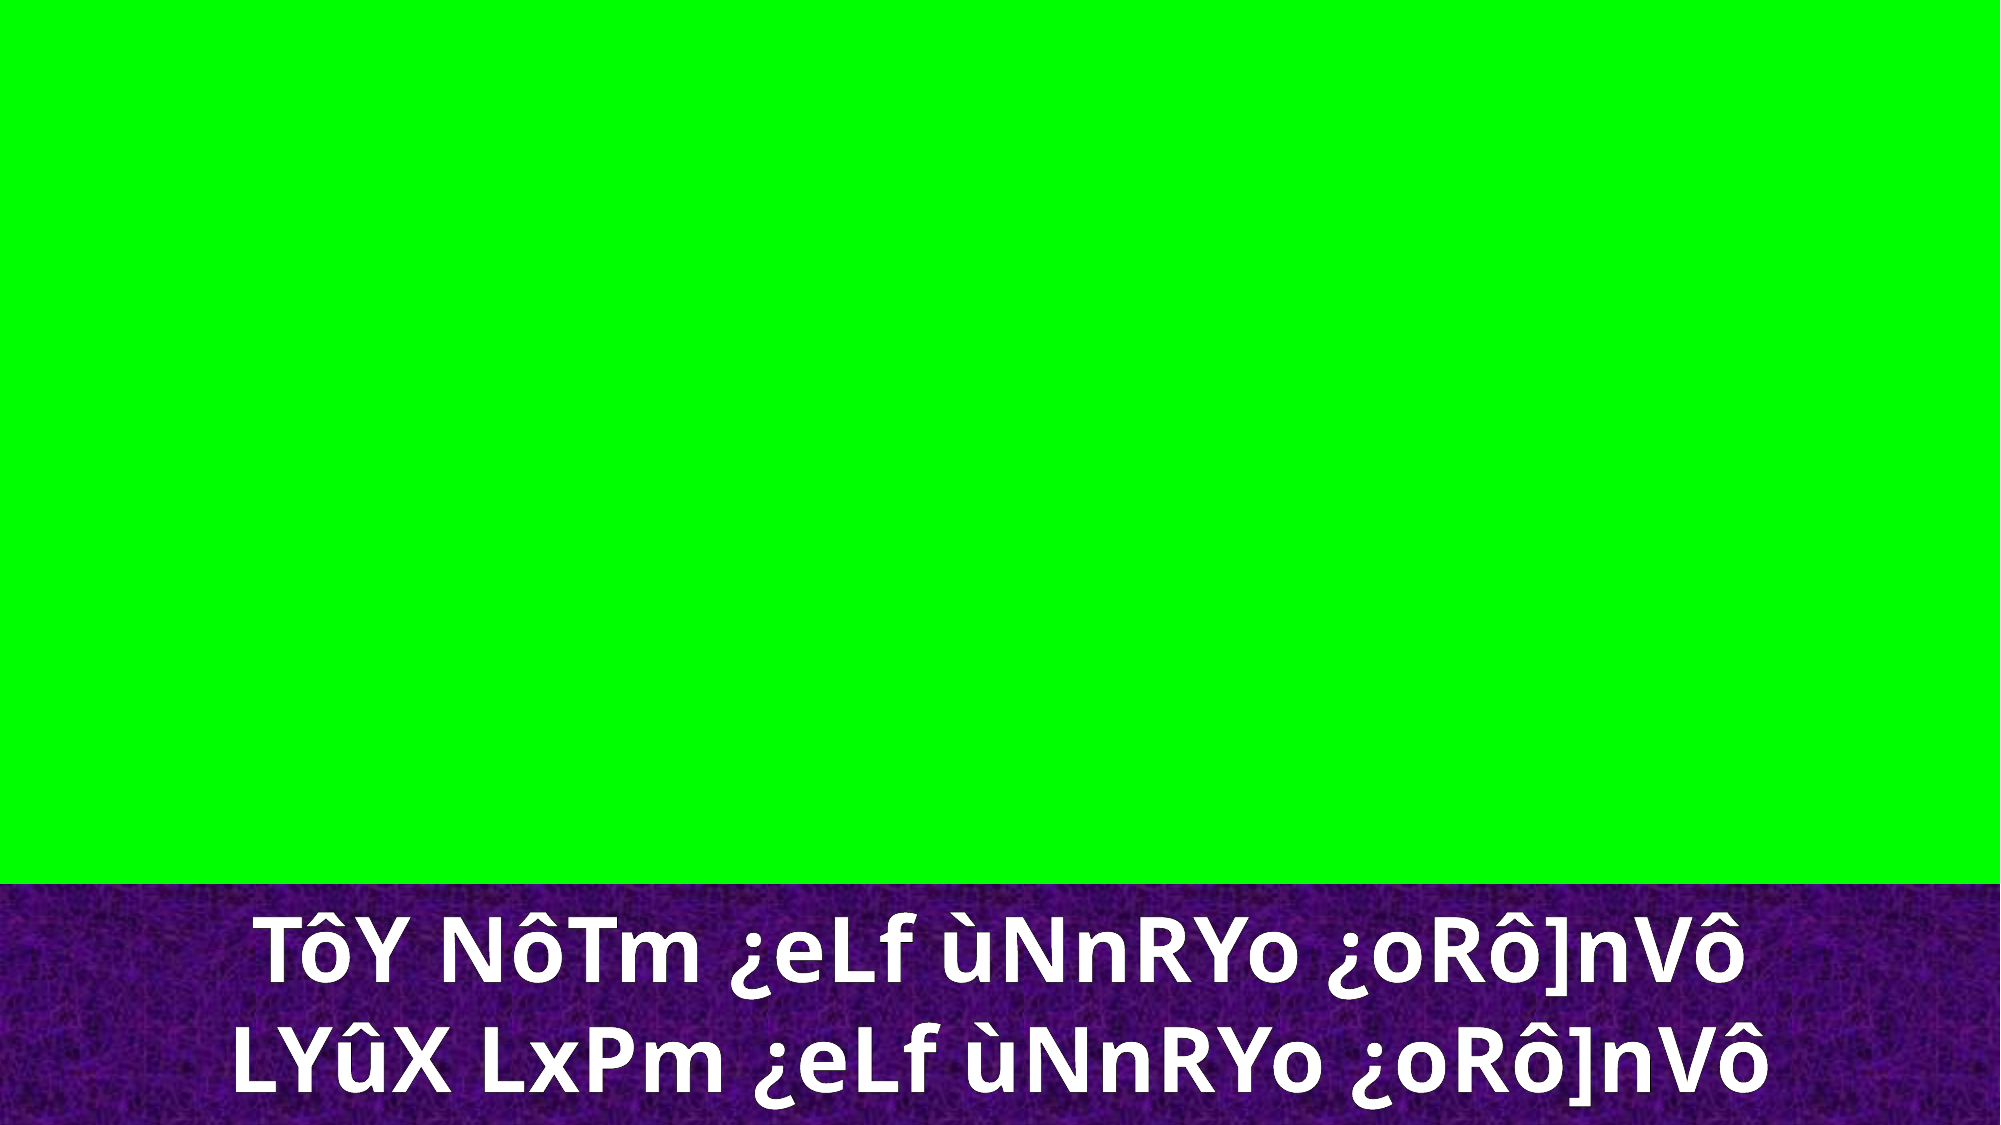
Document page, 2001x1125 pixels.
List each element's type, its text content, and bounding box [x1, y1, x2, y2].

text_box [0, 1118, 2000, 1125]
text_box TôY NôTm ¿eLf ùNnRYo ¿oRô]nVô LYûX LxPm ¿eLf ùNnRYo ¿oRô]nVô [0, 883, 2000, 1118]
